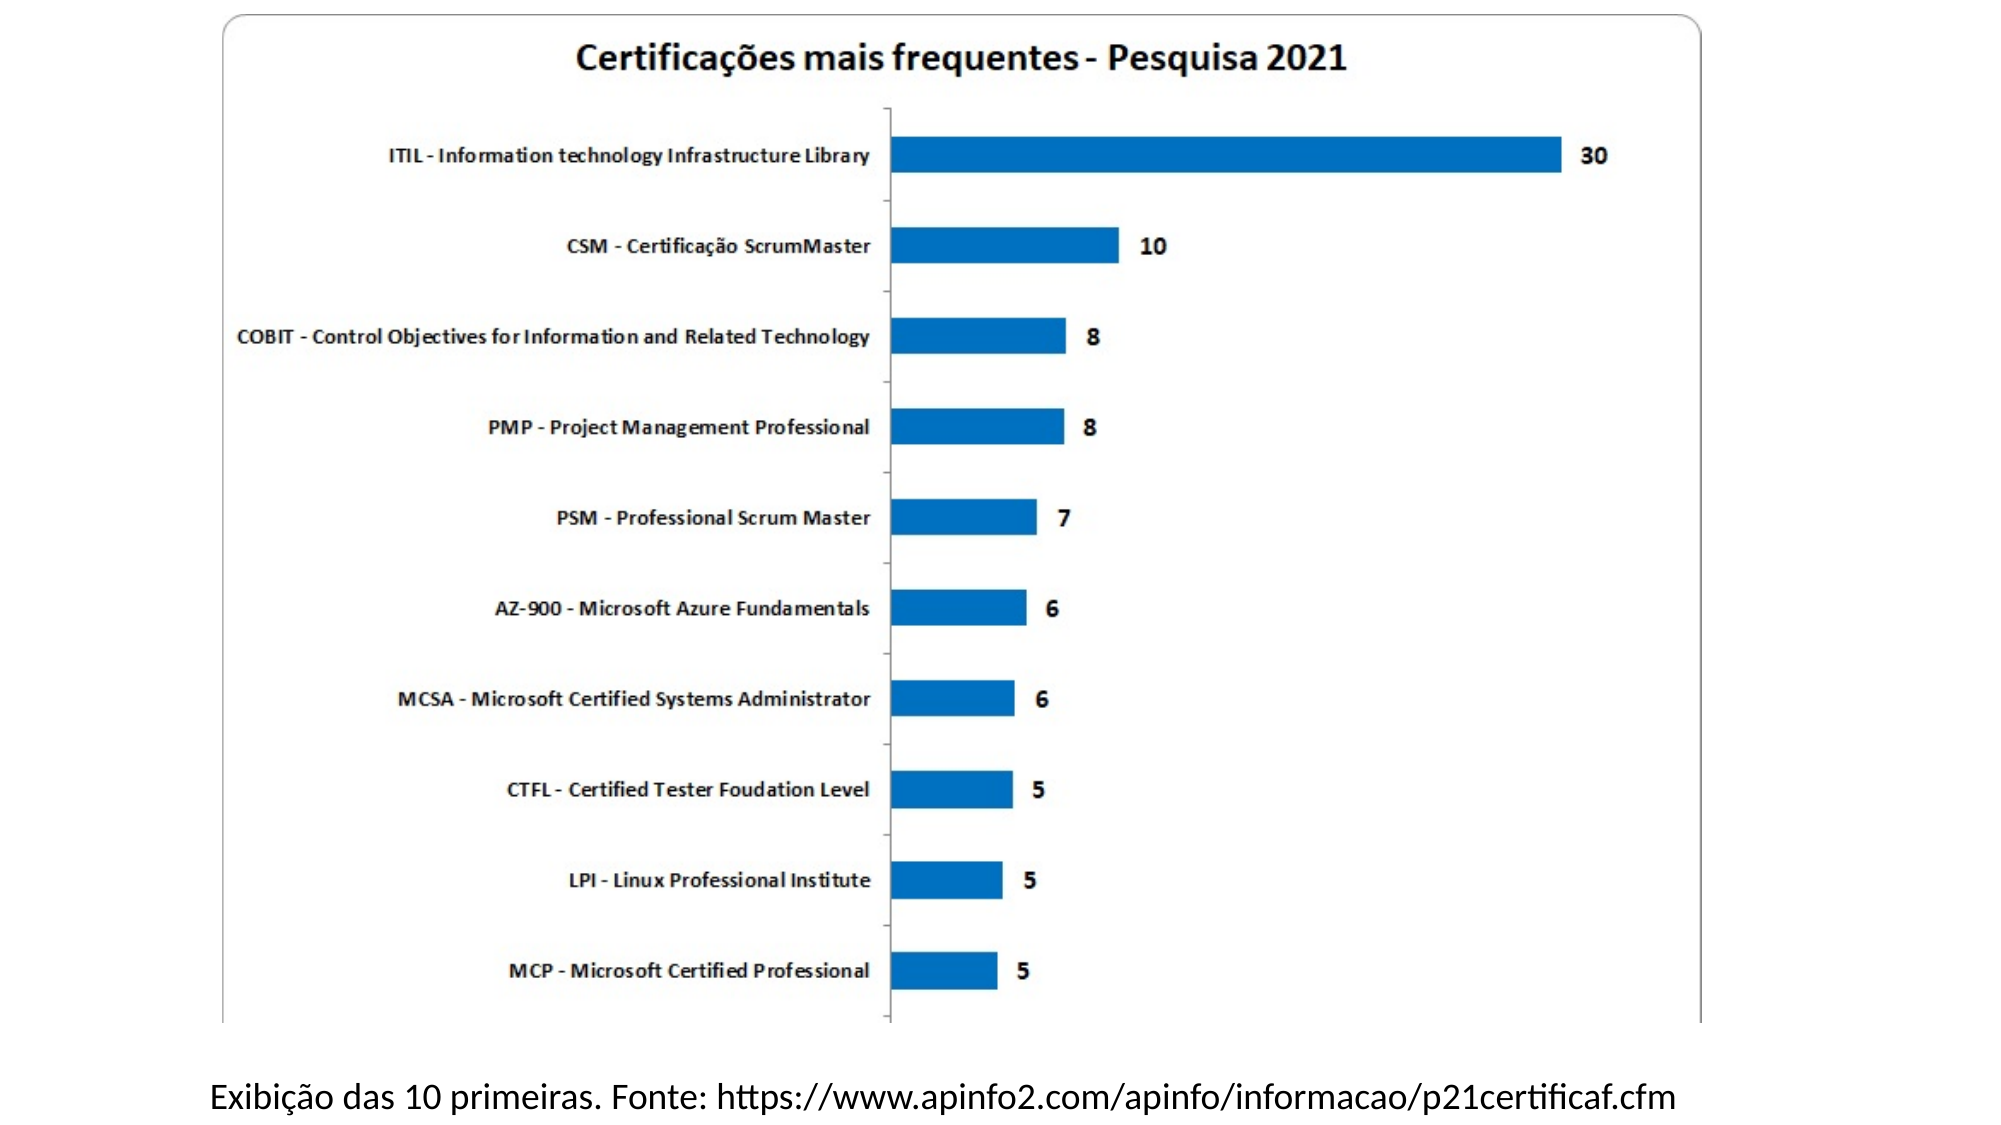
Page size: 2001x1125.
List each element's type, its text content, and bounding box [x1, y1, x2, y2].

text_box Exibição das 10 primeiras. Fonte: https://www.apinfo2.com/apinfo/informacao/p21certificaf.cfm [195, 1064, 1693, 1125]
picture [222, 14, 1702, 1023]
